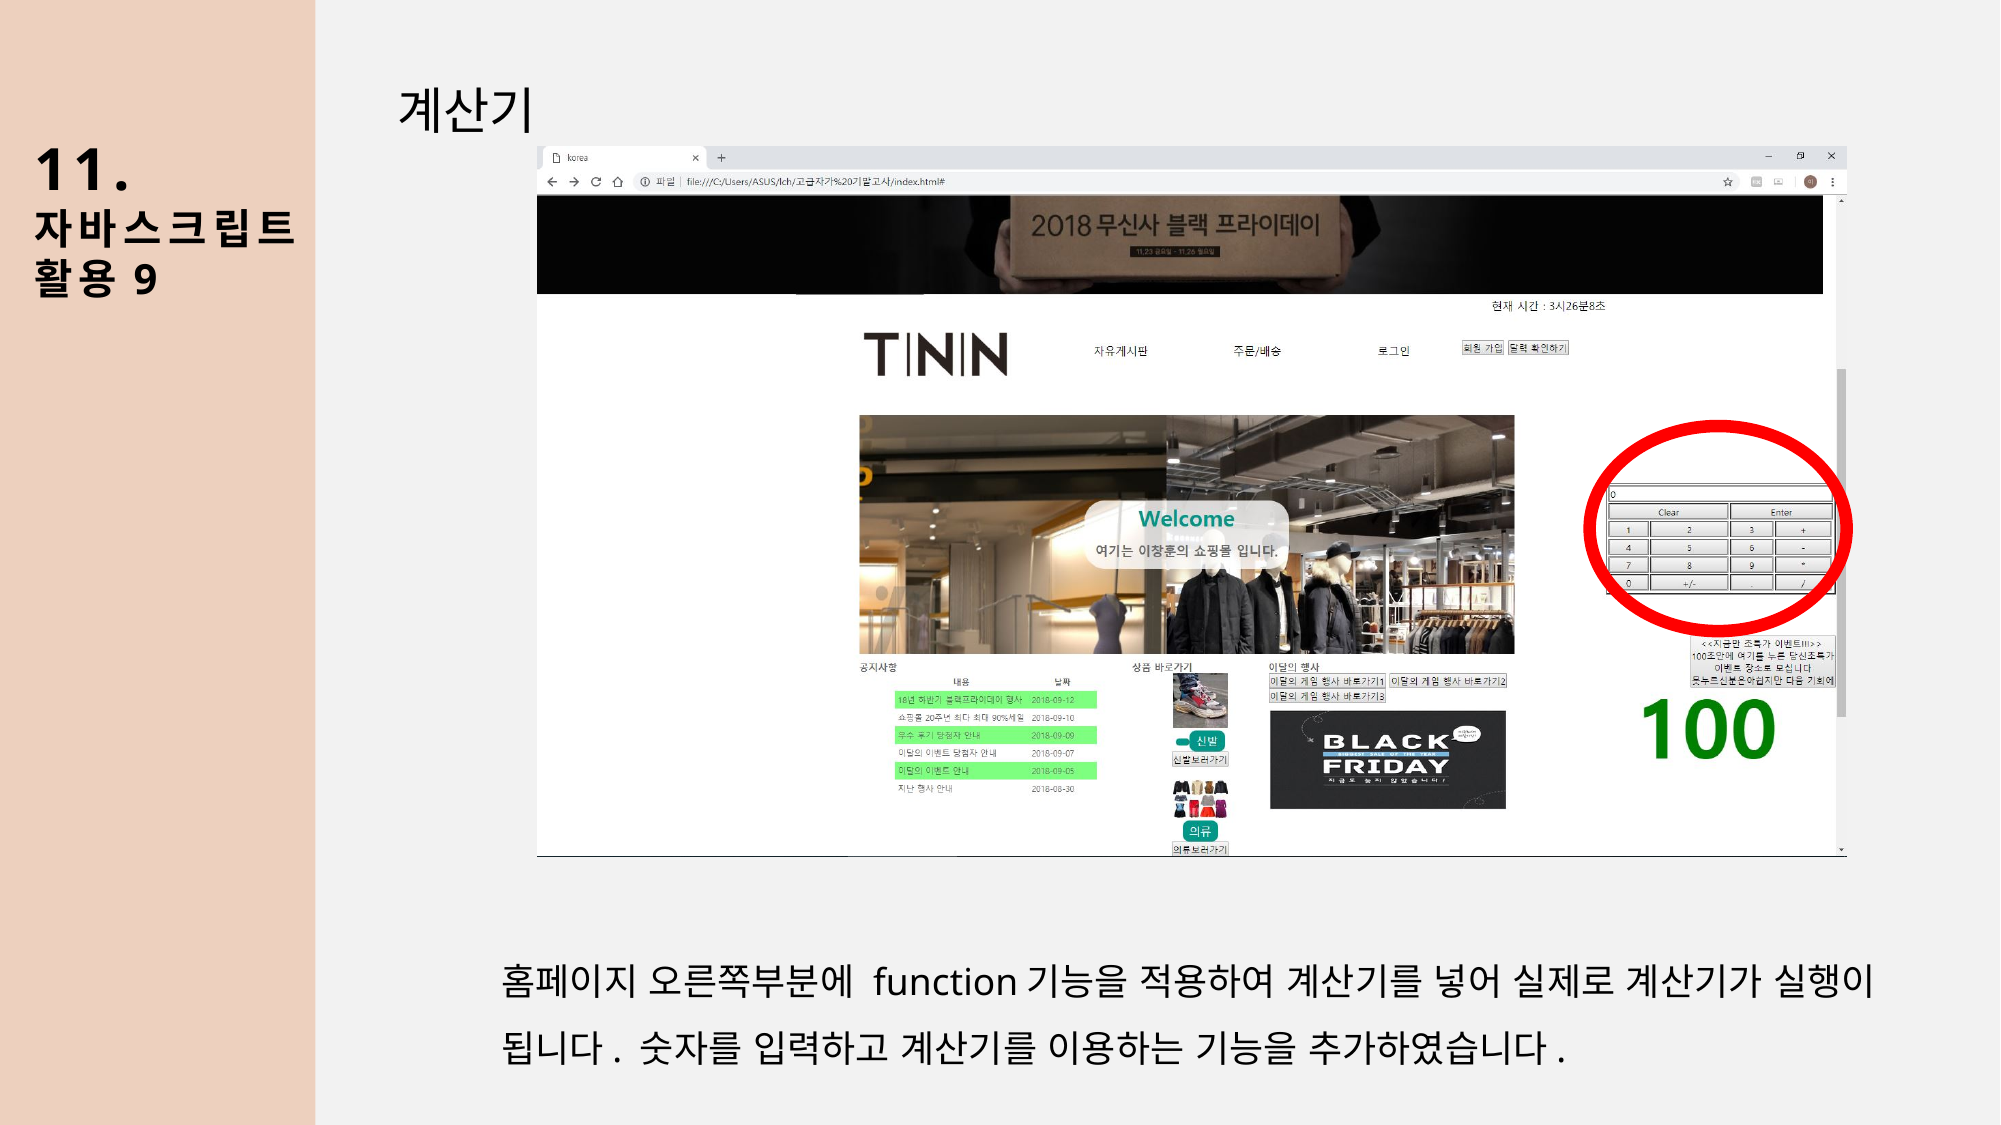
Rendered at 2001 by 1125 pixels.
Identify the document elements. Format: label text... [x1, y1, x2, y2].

text_box 11. 자바스크립트 활용9 [19, 125, 444, 310]
picture [537, 146, 1847, 857]
text_box 계산기 [390, 42, 1459, 147]
text_box [0, 0, 317, 1125]
text_box 홈페이지 오른쪽부분에 function기능을 적용하여 계산기를 넣어 실제로 계산기가 실행이 됩니다. 숫자를 입력하고 계산기를 이용하는 기능을 추가하였습니다. [495, 930, 1902, 1125]
